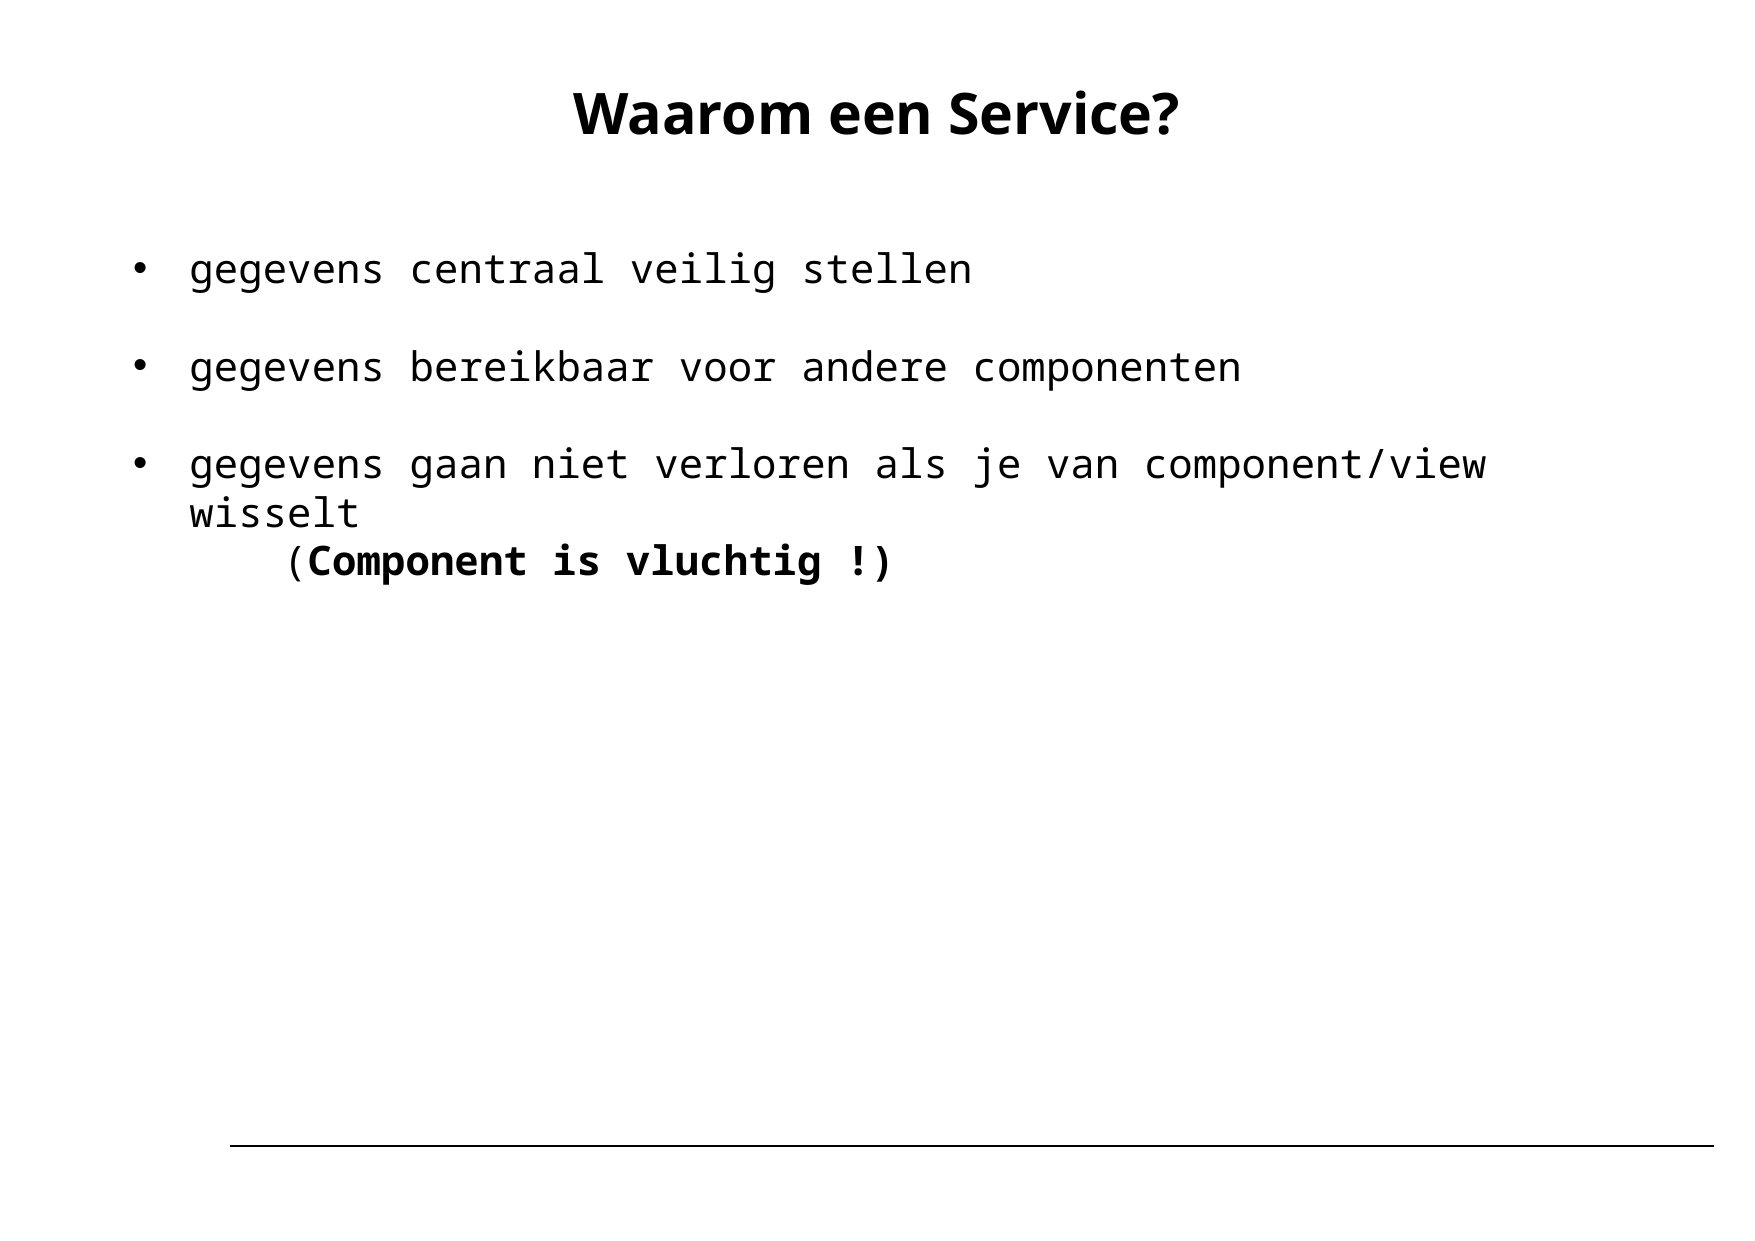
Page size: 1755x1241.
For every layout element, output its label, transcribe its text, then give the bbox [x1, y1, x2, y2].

list gegevens centraal veilig stellen gegevens bereikbaar voor andere componenten gegevens gaan niet verloren als je van component/view wisselt (Component is vluchtig !) [133, 194, 1621, 638]
title Waarom een Service? [207, 77, 1547, 147]
